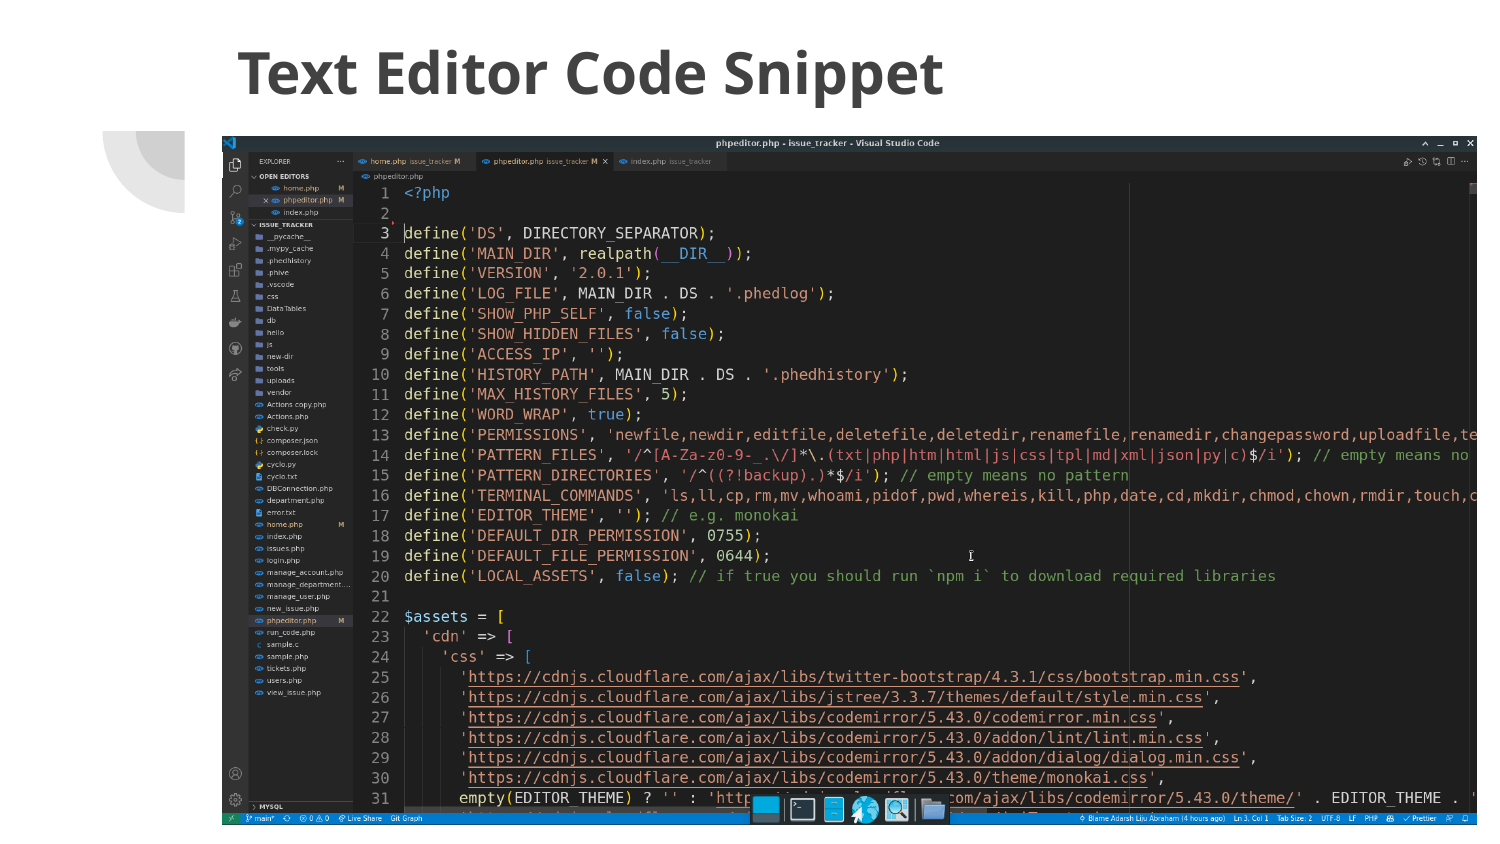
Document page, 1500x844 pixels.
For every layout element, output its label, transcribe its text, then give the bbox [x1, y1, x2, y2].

title Text Editor Code Snippet [222, 21, 1376, 135]
picture [221, 136, 1477, 825]
